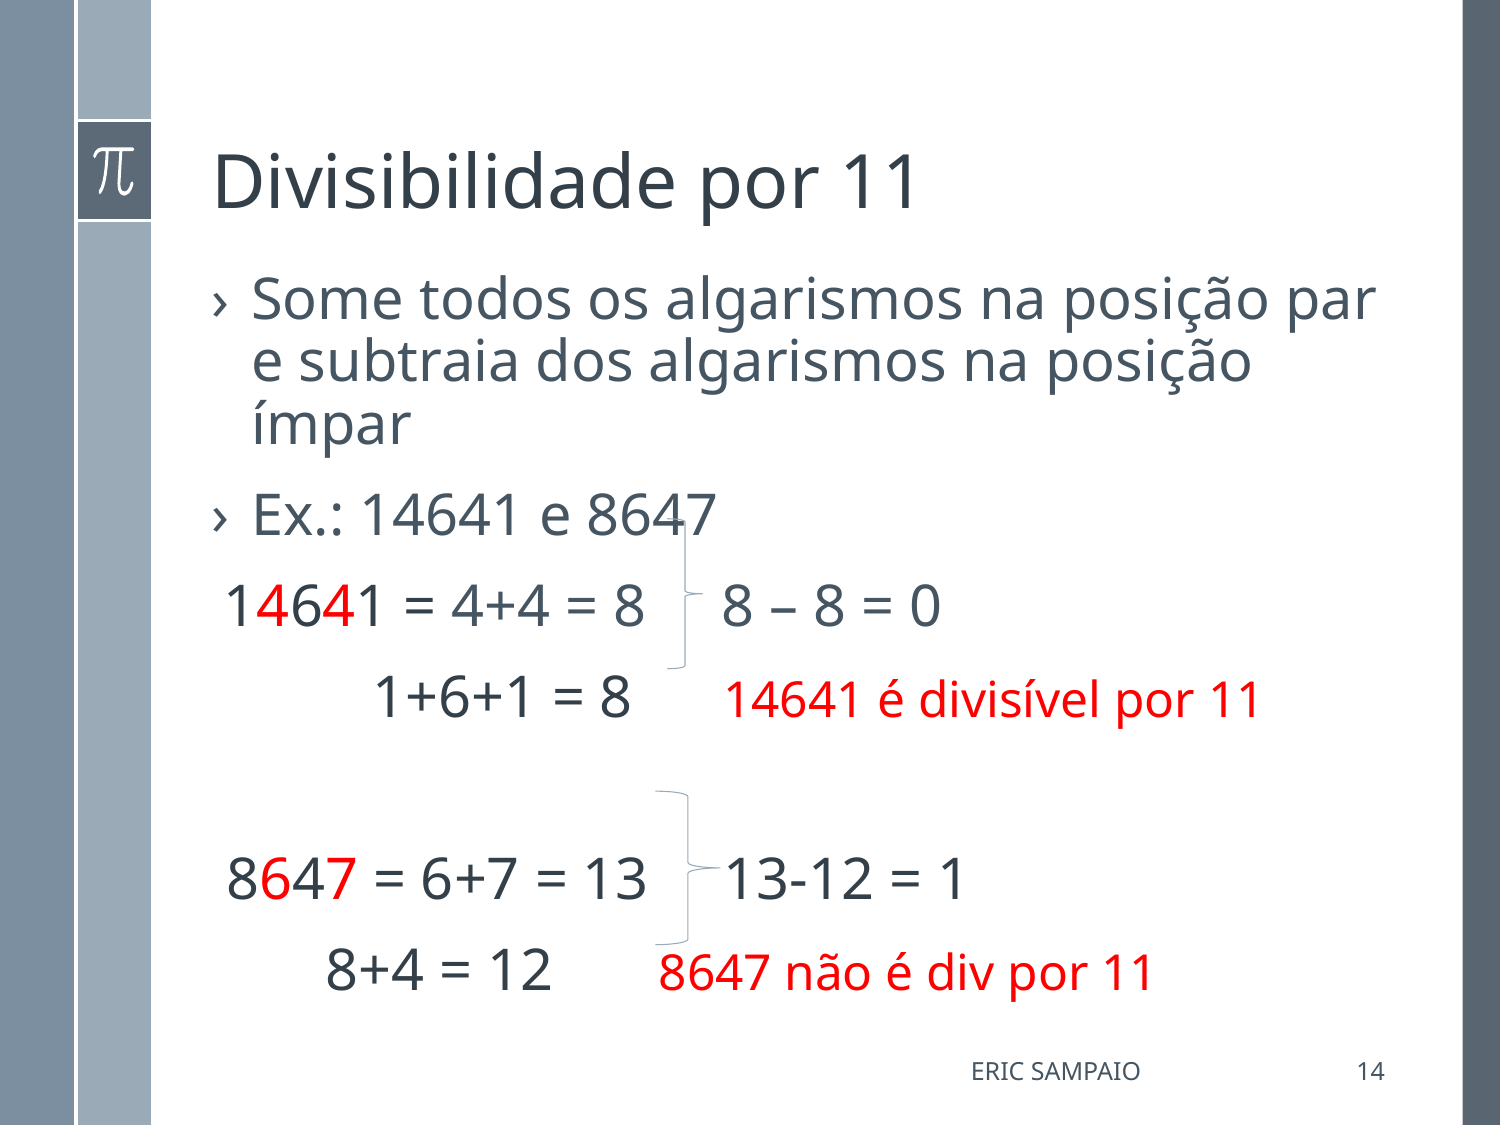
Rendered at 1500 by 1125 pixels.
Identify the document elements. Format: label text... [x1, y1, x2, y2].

list Some todos os algarismos na posição par e subtraia dos algarismos na posição ímpar Ex.: 14641 e 8647 14641 = 4+4 = 8 8 – 8 = 0 1+6+1 = 8 14641 é divisível por 11 8647 = 6+7 = 13 13-12 = 1 8+4 = 12 8647 não é div por 11 [196, 262, 1400, 1013]
text_box [655, 790, 721, 946]
title Divisibilidade por 11 [196, 29, 1400, 233]
text_box [667, 518, 703, 670]
slide_number 14 [1325, 1042, 1400, 1103]
footer Eric Sampaio [811, 1042, 1301, 1103]
